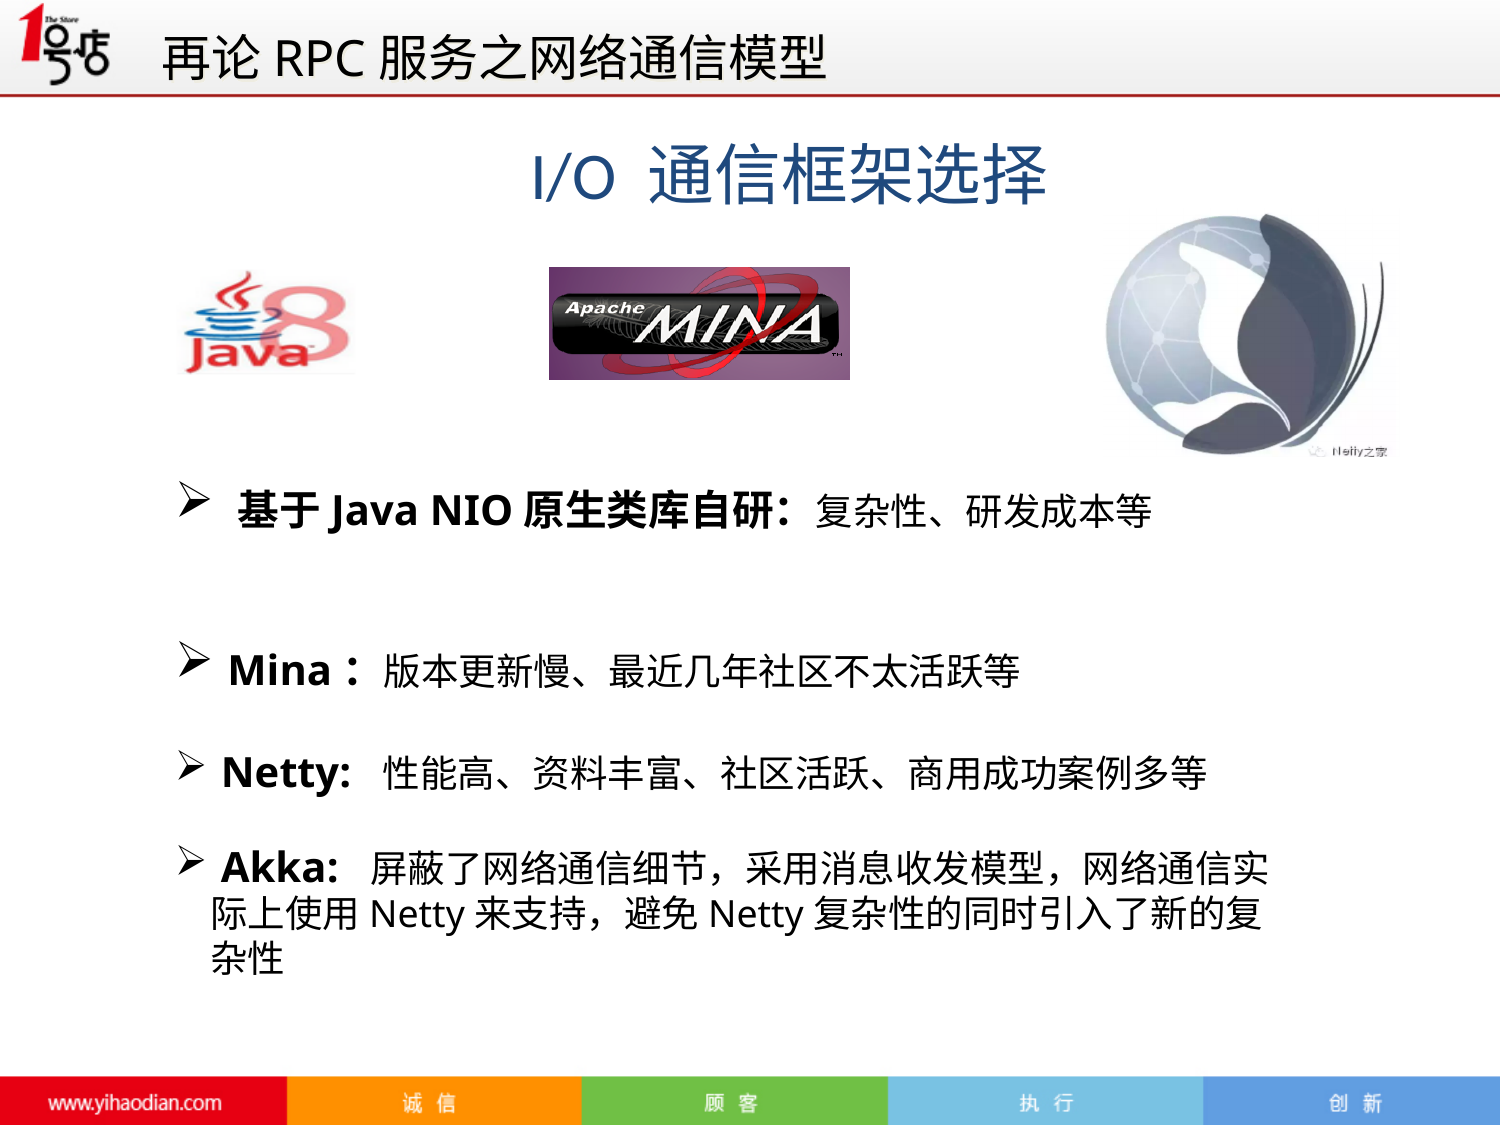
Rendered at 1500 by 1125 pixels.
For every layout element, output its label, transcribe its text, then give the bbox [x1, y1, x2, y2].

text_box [1103, 207, 1400, 457]
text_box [170, 266, 384, 380]
text_box 基于Java NIO原生类库自研：复杂性、研发成本等 Mina：版本更新慢、最近几年社区不太活跃等 Netty: 性能高、资料丰富、社区活跃、商用成功案例多等 Akka: 屏蔽了网络通信细节，采用消息收发模型，网络通信实际上使用Netty来支持，避免Netty复杂性的同时引入了新的复杂性 [159, 468, 1310, 988]
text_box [548, 266, 850, 380]
text_box 再论RPC服务之网络通信模型 [146, 18, 1365, 94]
text_box I/O 通信框架选择 [214, 113, 1365, 232]
picture [0, 0, 1500, 1125]
